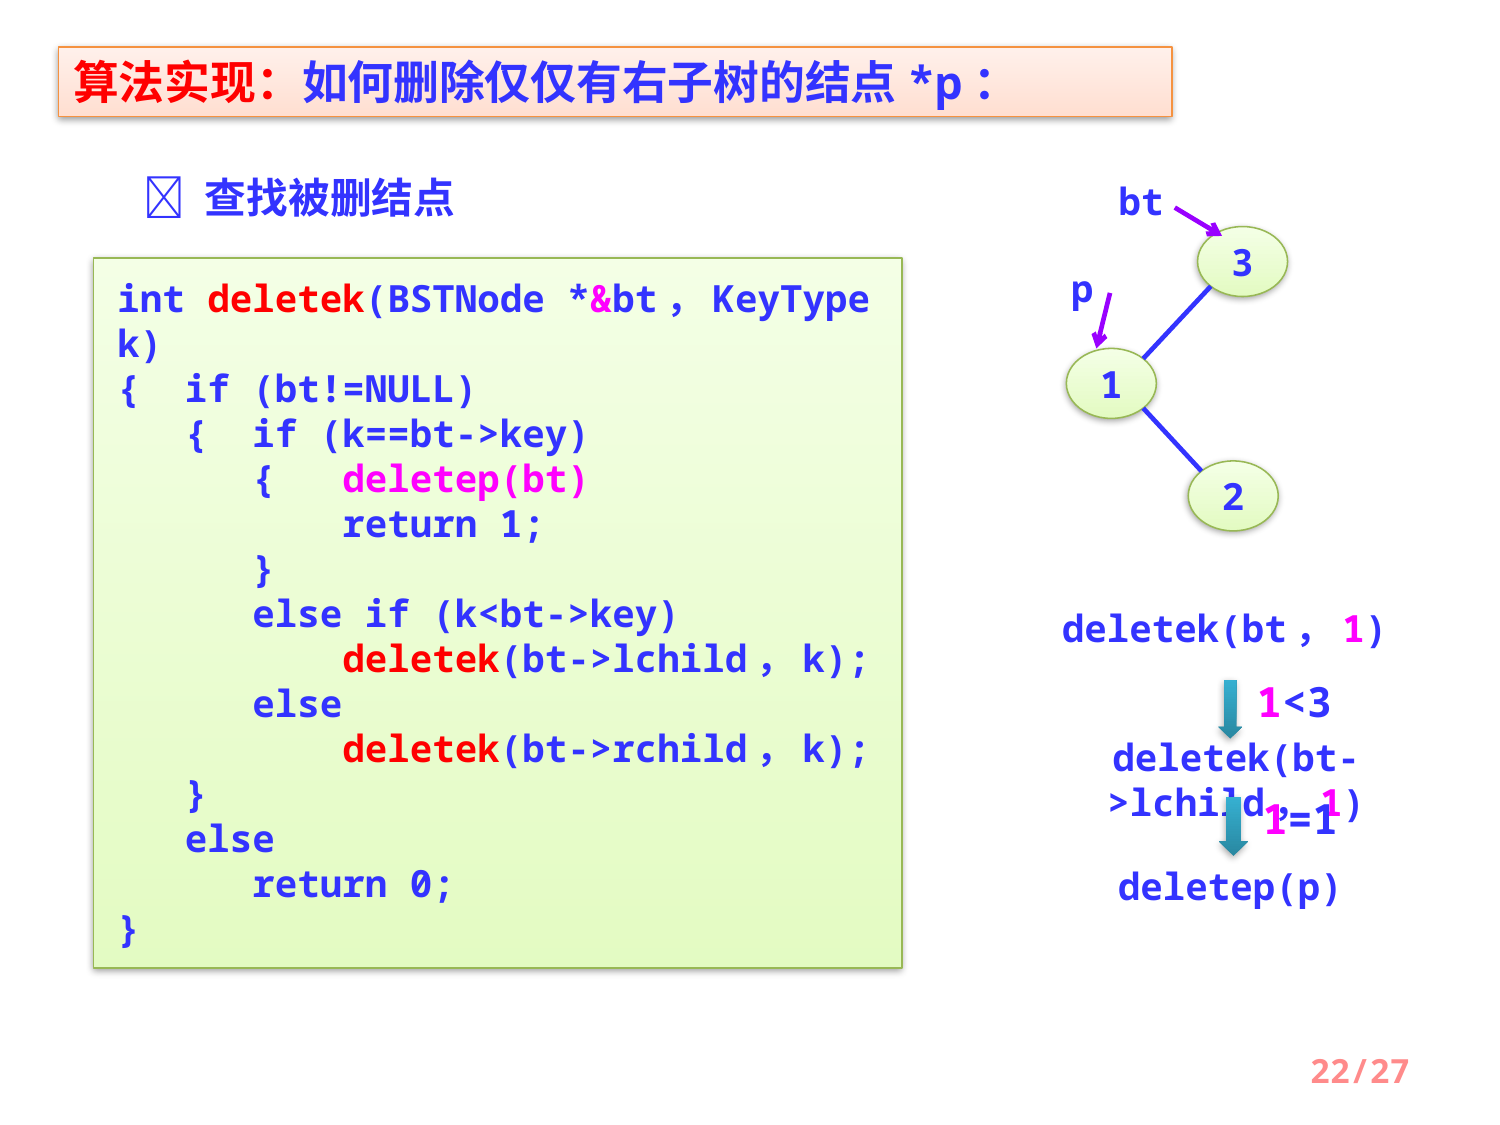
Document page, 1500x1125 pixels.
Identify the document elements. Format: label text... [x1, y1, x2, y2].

slide_number 22/27 [1074, 1042, 1425, 1103]
text_box  查找被删结点 [128, 164, 657, 229]
text_box deletek(bt，1) [1031, 597, 1418, 658]
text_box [1051, 257, 1114, 349]
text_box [1066, 170, 1288, 532]
text_box int deletek(BSTNode *&bt，KeyType k) { if (bt!=NULL) { if (k==bt->key) { deletep(bt) return 1; } else if (k<bt->key) deletek(bt->lchild，k); else deletek(bt->rchild，k); } else return 0; } [93, 257, 903, 969]
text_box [1218, 784, 1395, 857]
text_box 算法实现：如何删除仅仅有右子树的结点*p： [58, 46, 1173, 117]
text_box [1218, 667, 1360, 739]
text_box deletep(p) [1078, 855, 1383, 916]
text_box deletek(bt->lchild，1) [996, 726, 1477, 832]
